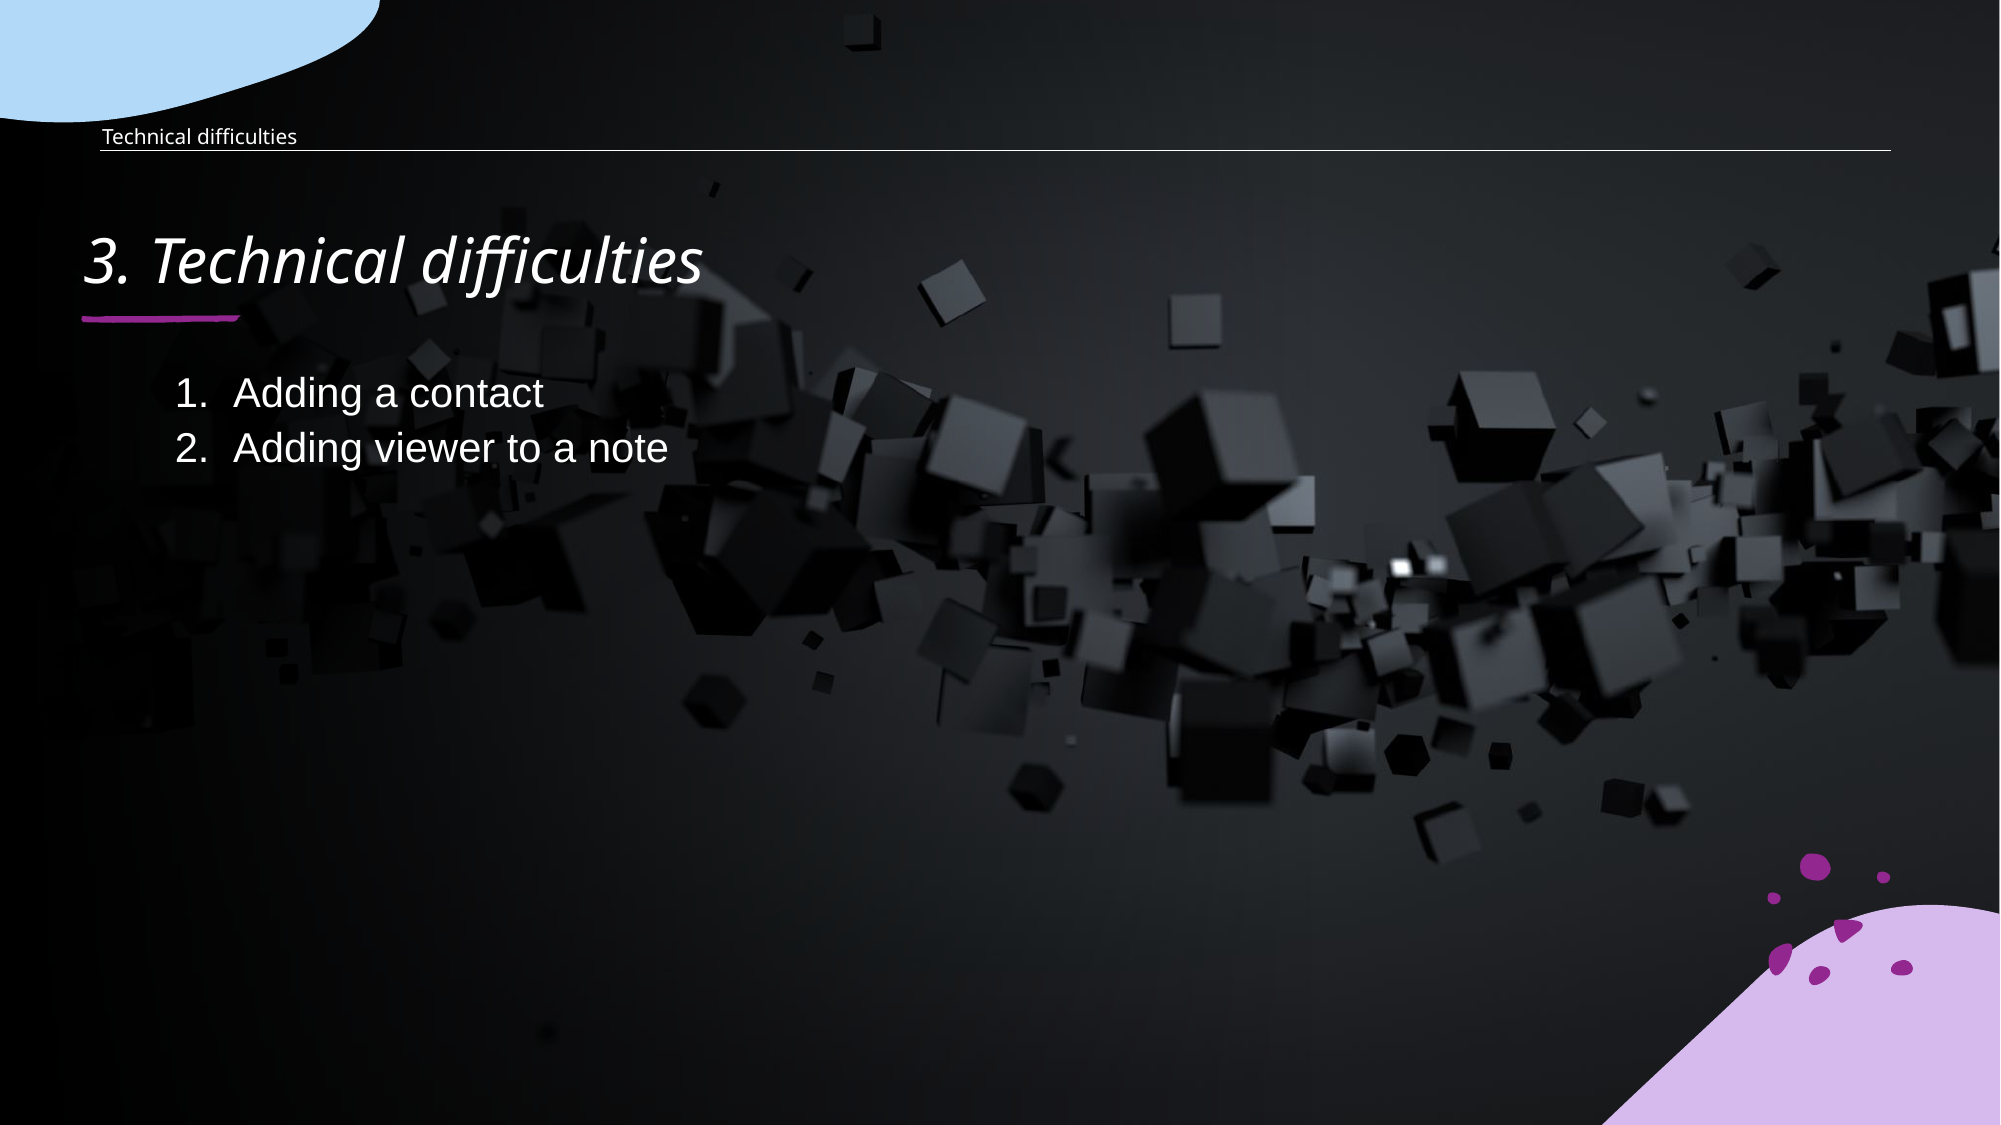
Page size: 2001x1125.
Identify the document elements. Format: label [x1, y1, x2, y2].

text_box [81, 315, 242, 324]
text_box [1767, 853, 1914, 986]
picture [0, 0, 2000, 1125]
